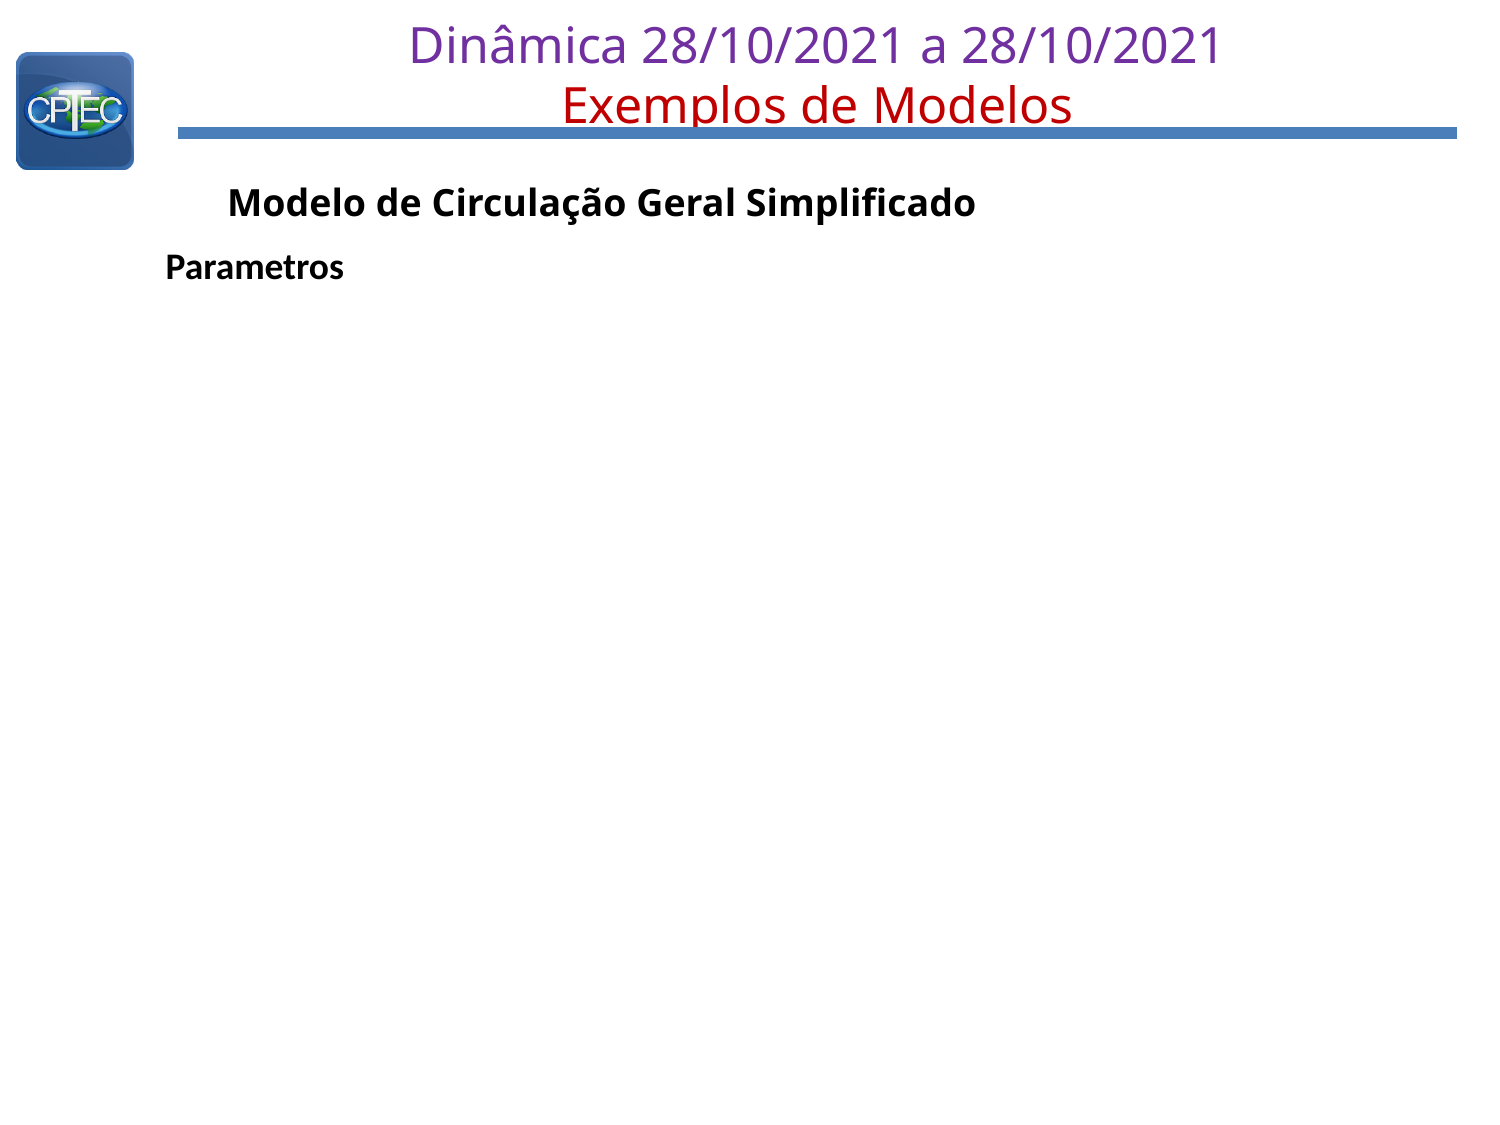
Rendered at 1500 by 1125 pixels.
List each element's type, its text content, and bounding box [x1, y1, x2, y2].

text_box Dinâmica 28/10/2021 a 28/10/2021 Exemplos de Modelos [178, 14, 1457, 127]
picture [16, 51, 134, 170]
text_box Modelo de Circulação Geral Simplificado [212, 171, 993, 231]
